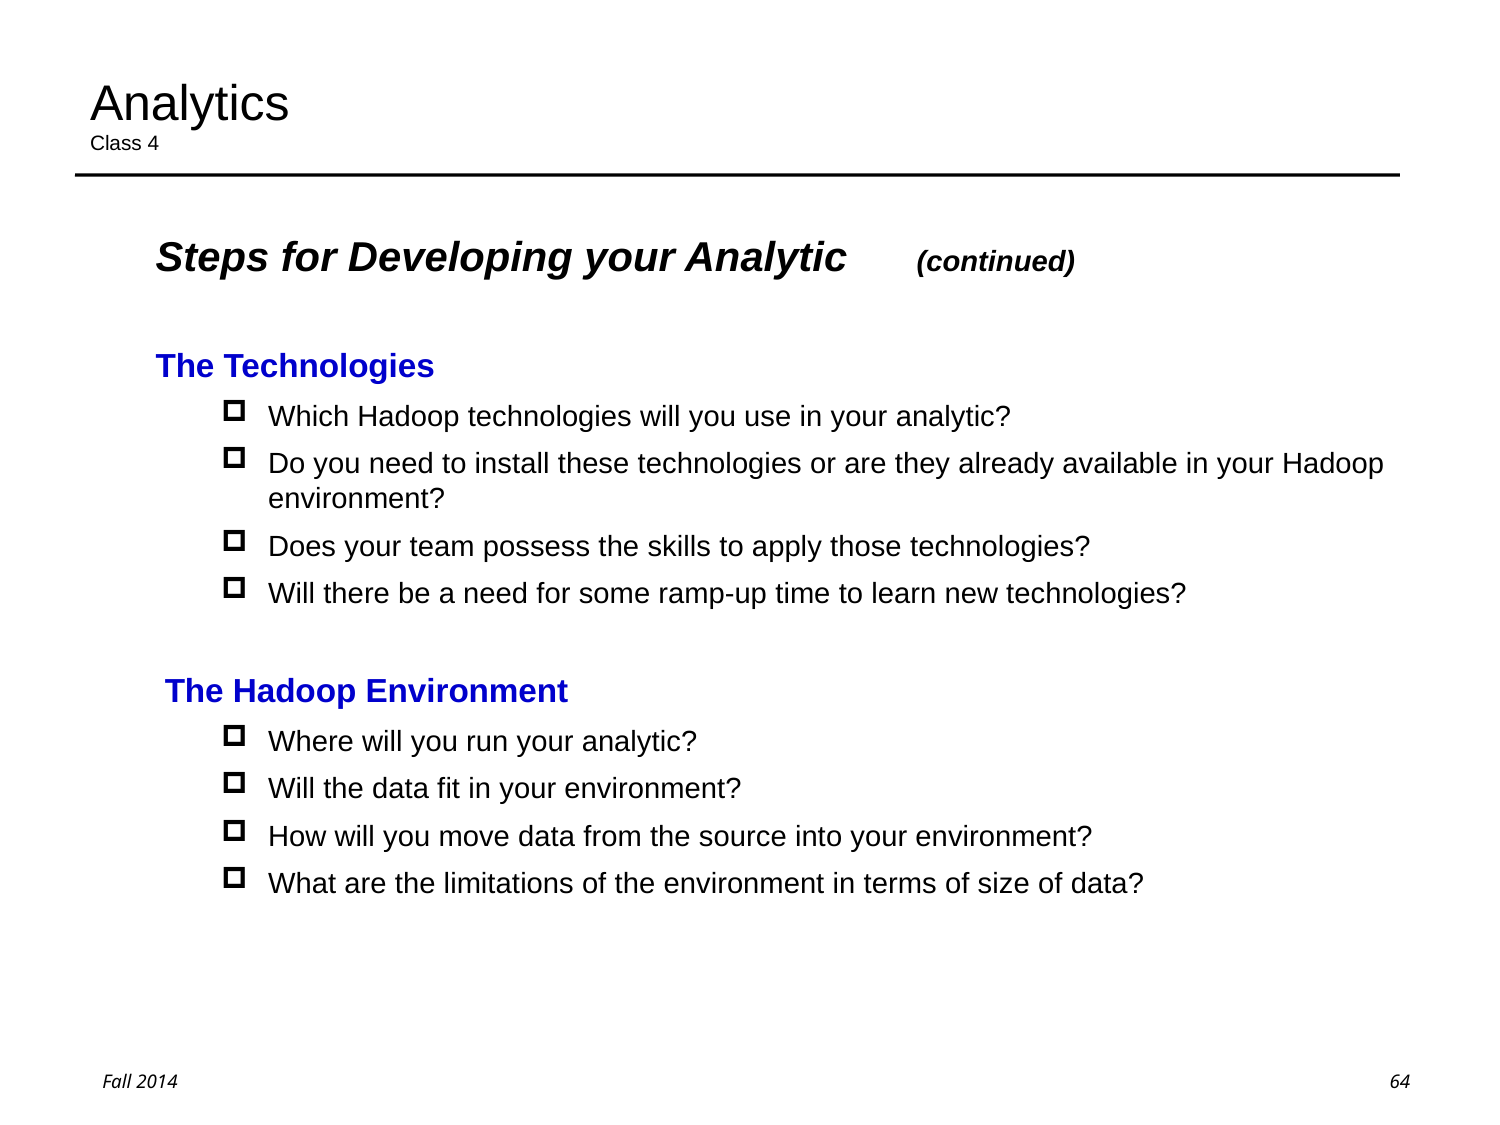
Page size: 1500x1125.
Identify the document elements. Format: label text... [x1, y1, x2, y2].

title Analytics Class 4 [75, 45, 1425, 163]
slide_number 64 [1074, 1062, 1425, 1100]
list Steps for Developing your Analytic (continued) The Technologies Which Hadoop technologies will you use in your analytic? Do you need to install these technologies or are they already available in your Hadoop environment? Does your team possess the skills to apply those technologies? Will there be a need for some ramp-up time to learn new technologies? The Hadoop Environment Where will you run your analytic? Will the data fit in your environment? How will you move data from the source into your environment? What are the limitations of the environment in terms of size of data? [75, 187, 1425, 1030]
